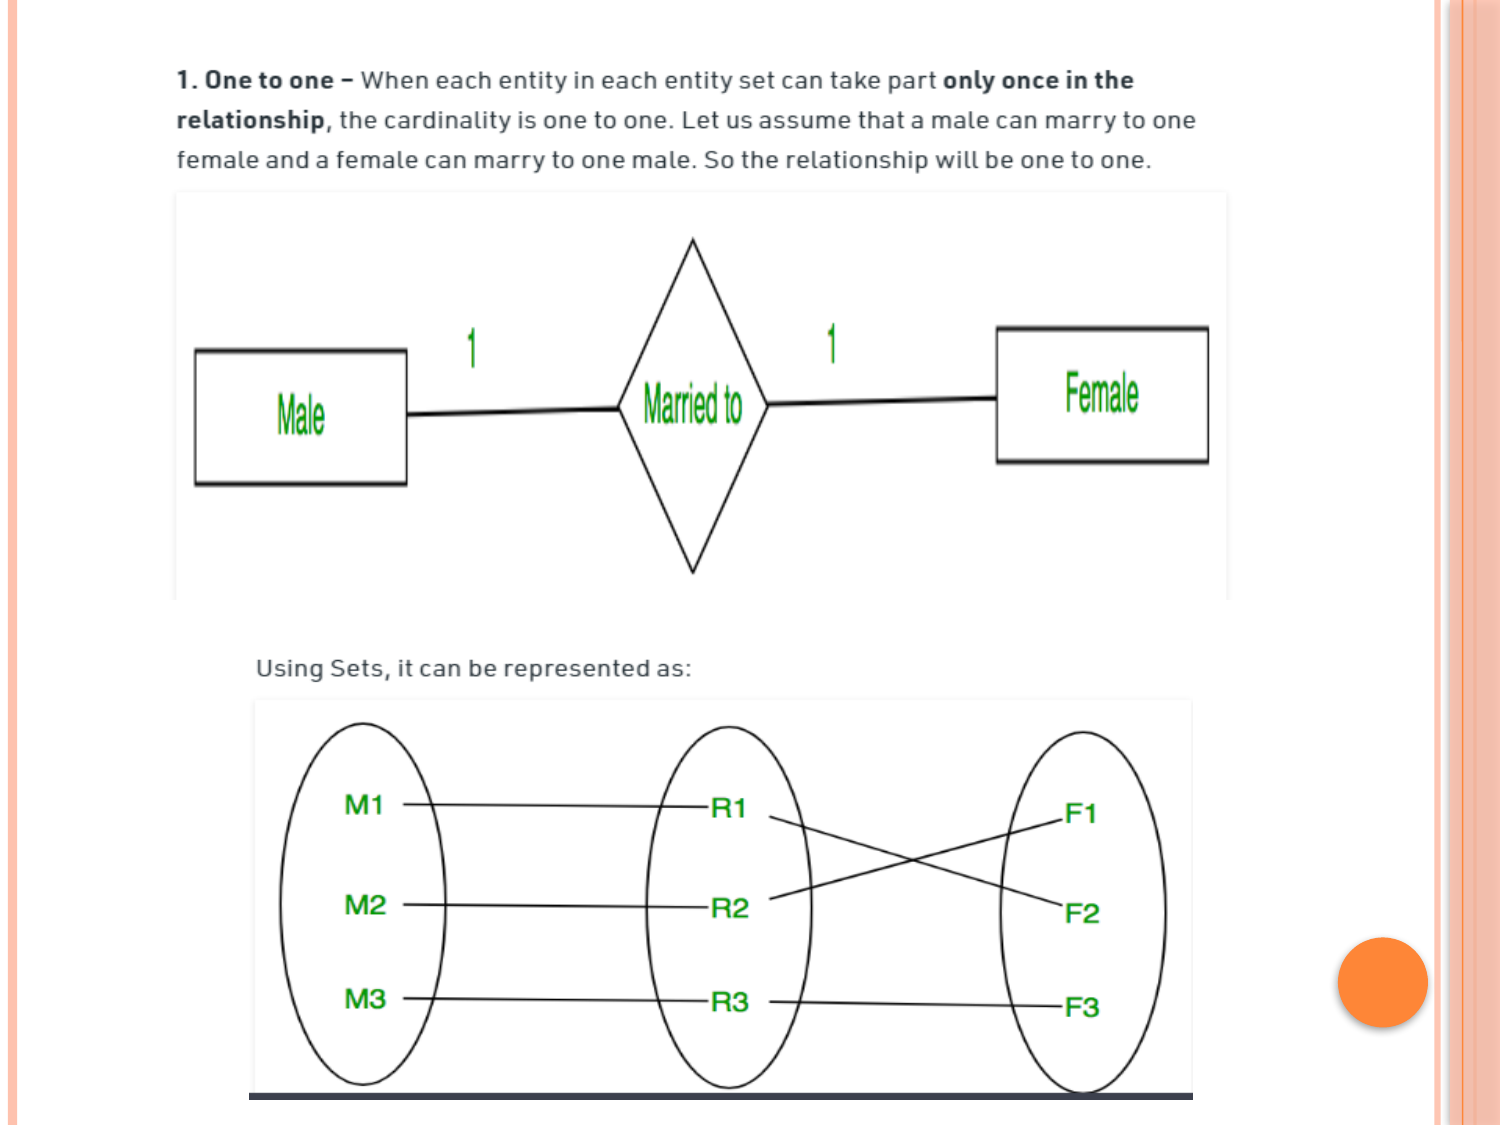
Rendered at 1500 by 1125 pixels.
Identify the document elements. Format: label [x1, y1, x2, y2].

list [124, 49, 1251, 601]
picture [249, 624, 1193, 1101]
